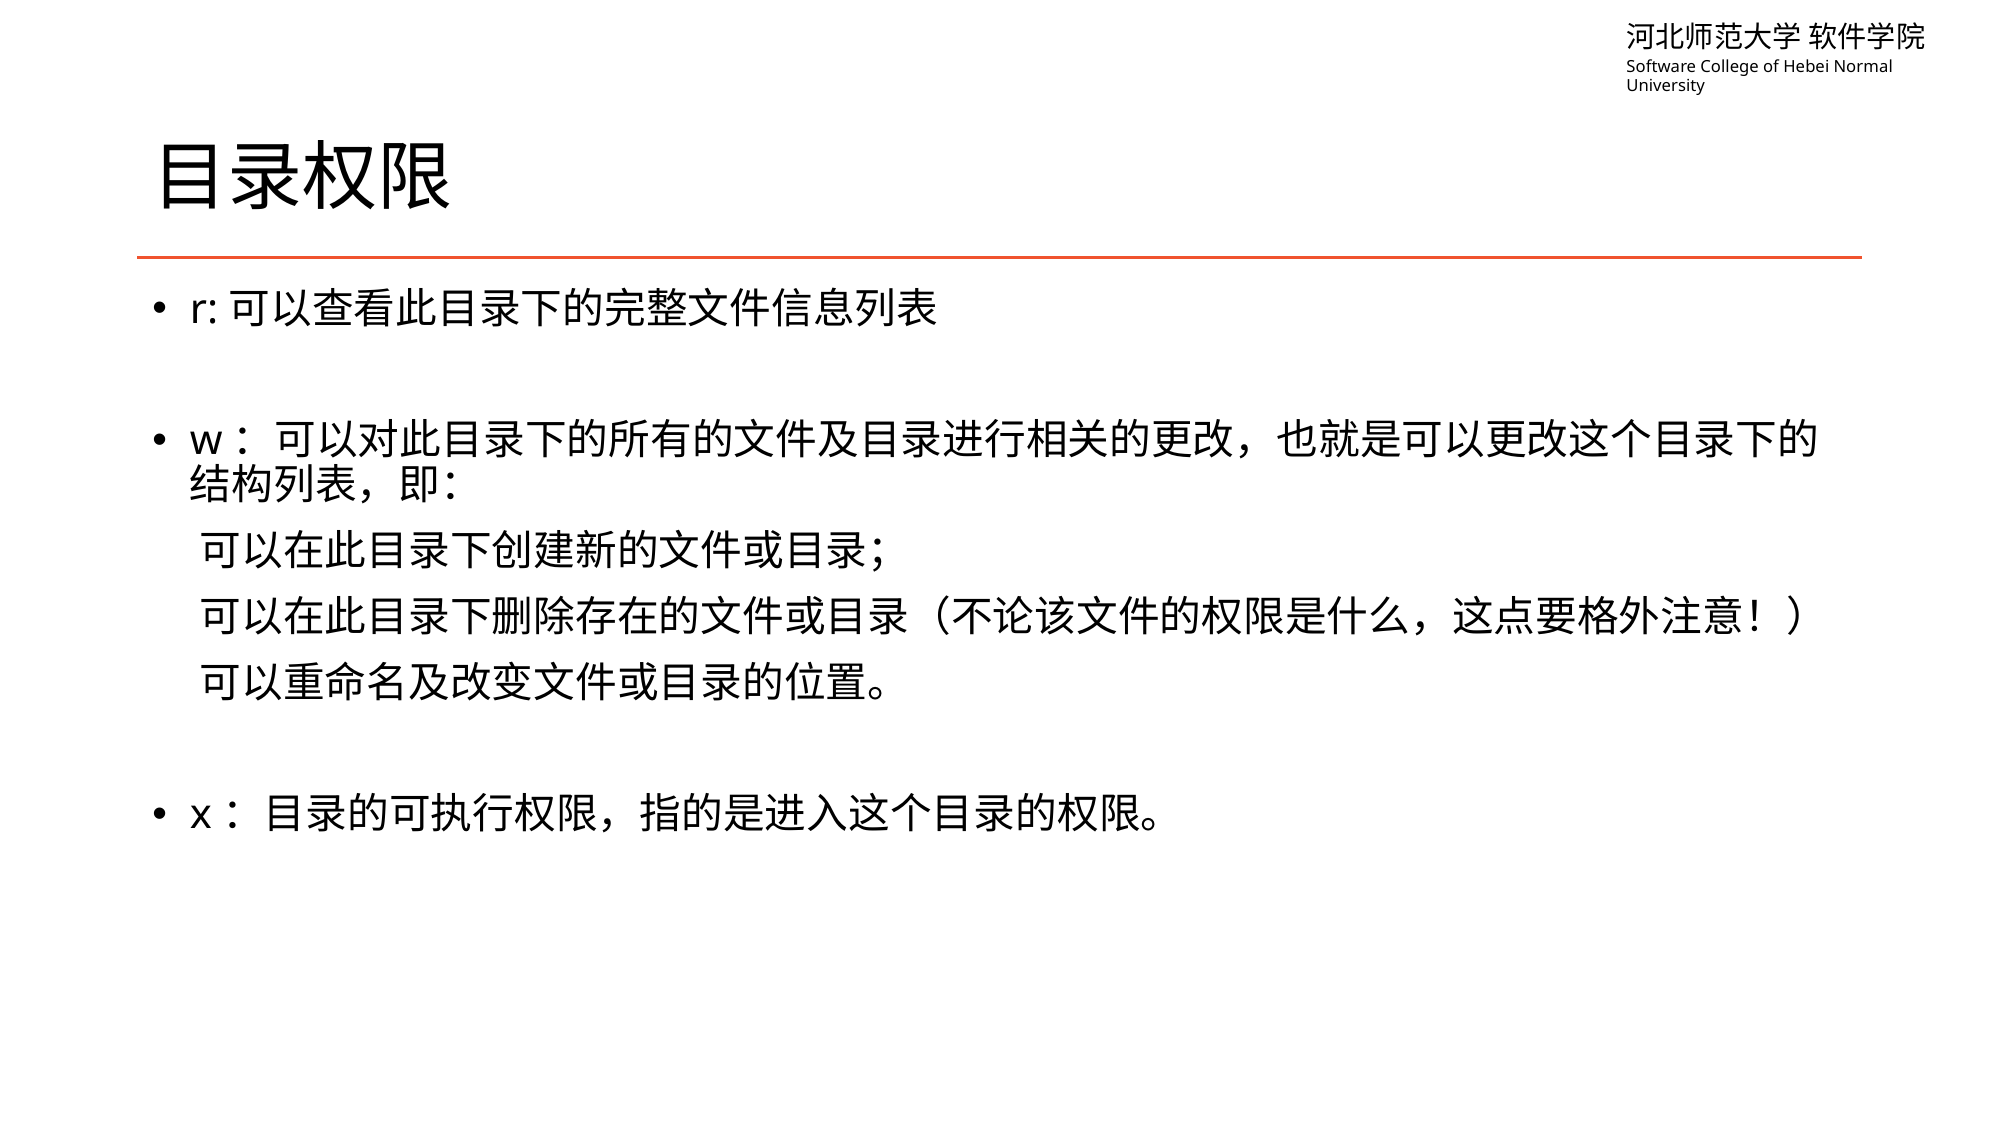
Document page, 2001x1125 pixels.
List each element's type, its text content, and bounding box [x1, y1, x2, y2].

list r:可以查看此目录下的完整文件信息列表 w：可以对此目录下的所有的文件及目录进行相关的更改，也就是可以更改这个目录下的结构列表，即： 可以在此目录下创建新的文件或目录； 可以在此目录下删除存在的文件或目录（不论该文件的权限是什么，这点要格外注意！） 可以重命名及改变文件或目录的位置。 x：目录的可执行权限，指的是进入这个目录的权限。 [137, 279, 1863, 1079]
title 目录权限 [137, 120, 1863, 237]
